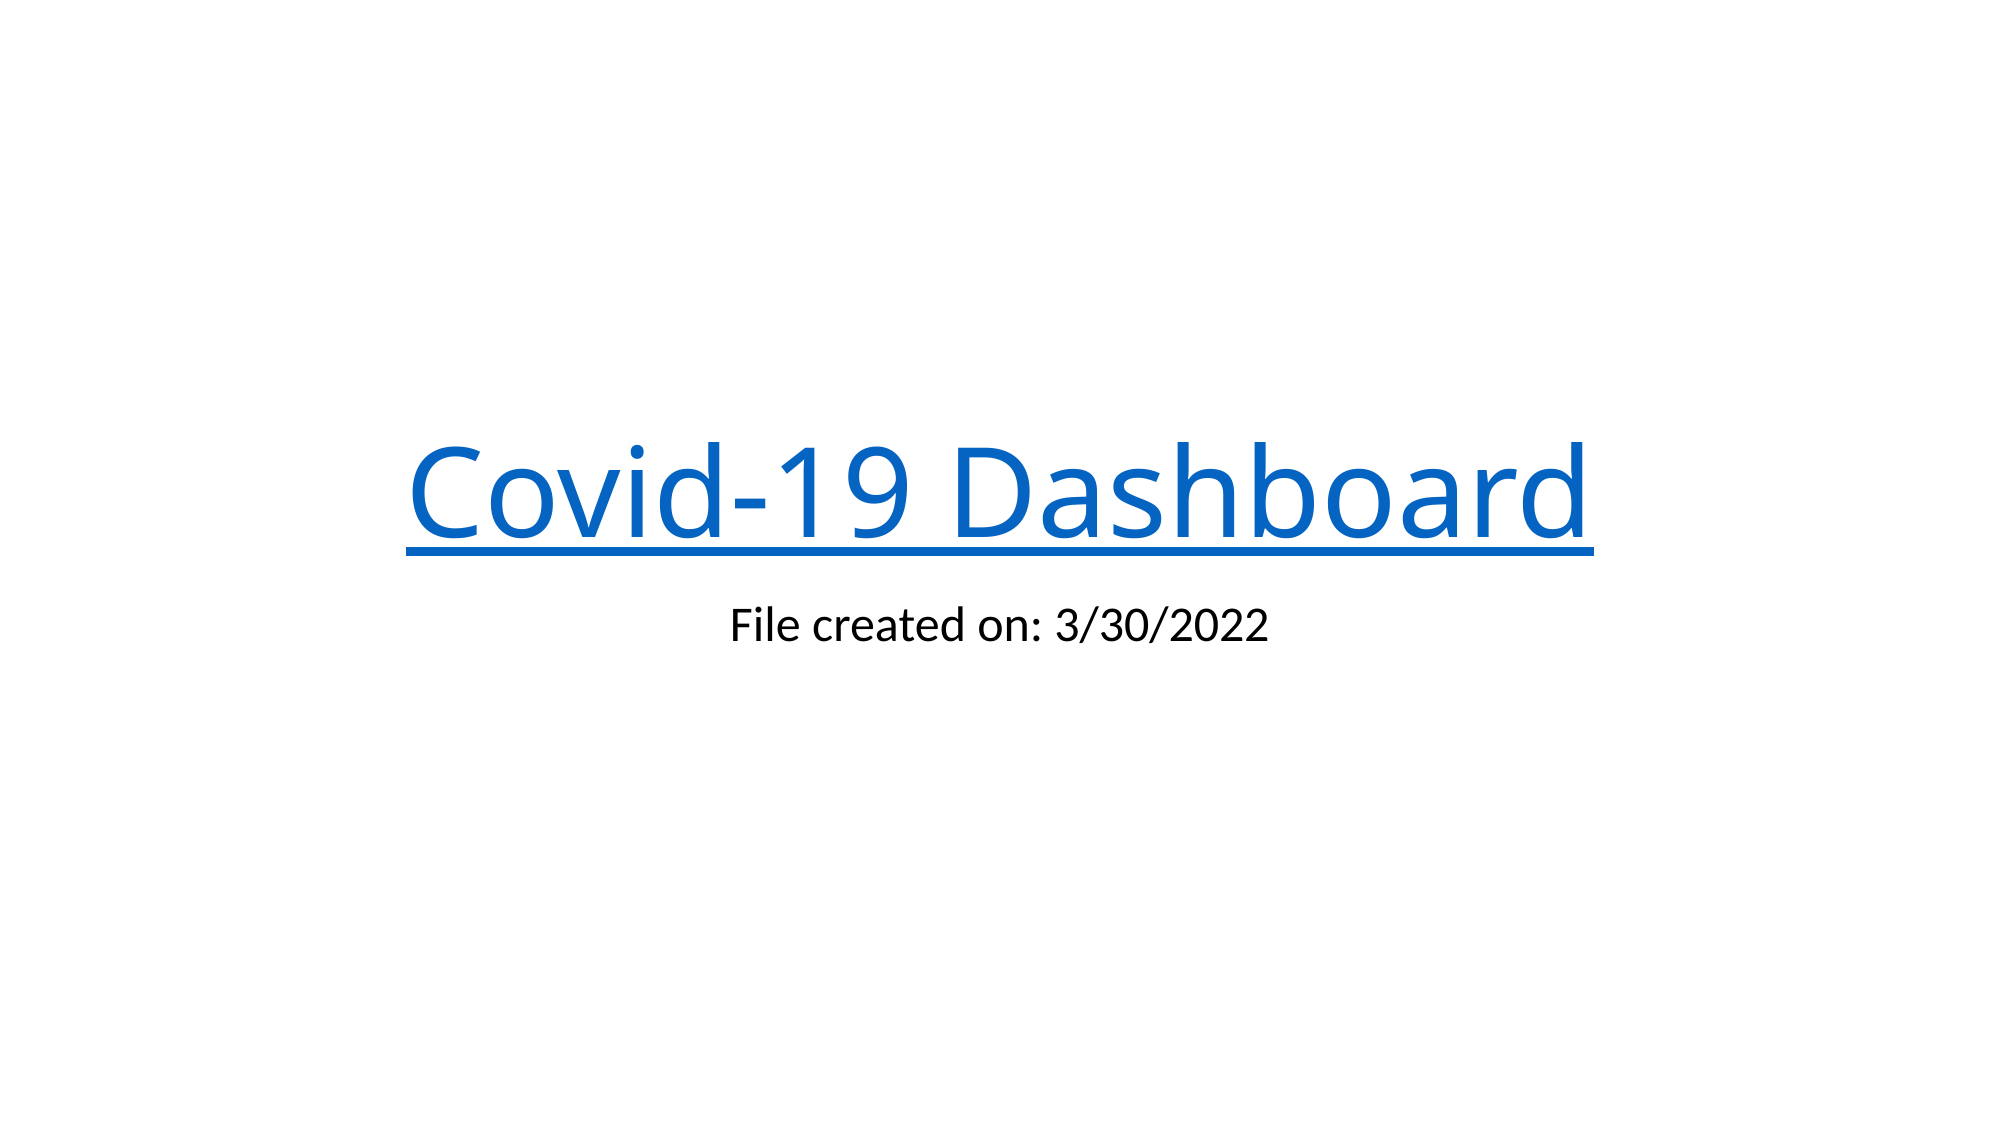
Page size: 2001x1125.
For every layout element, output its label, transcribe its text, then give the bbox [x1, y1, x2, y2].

title Covid-19 Dashboard [249, 184, 1750, 576]
subtitle File created on: 3/30/2022 [249, 590, 1750, 863]
